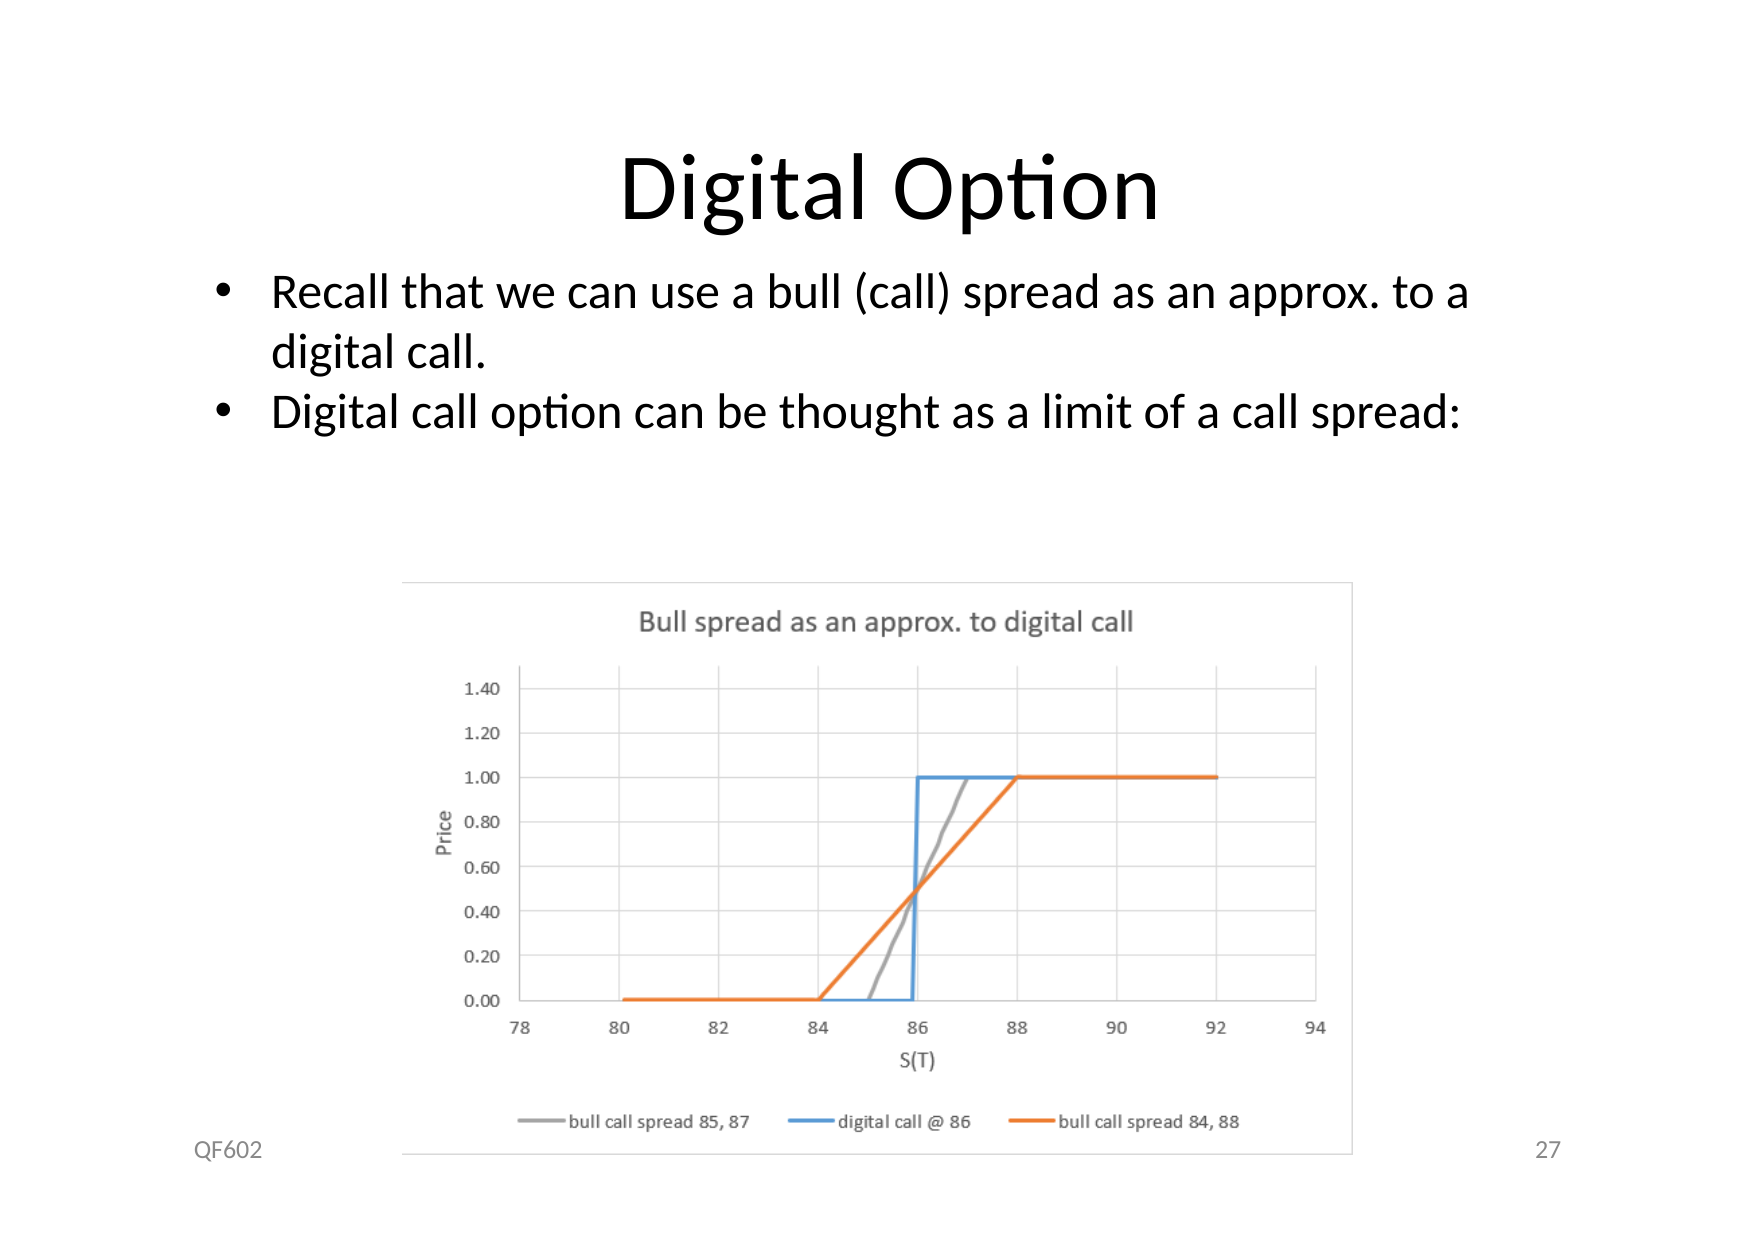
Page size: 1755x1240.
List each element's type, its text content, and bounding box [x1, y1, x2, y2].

slide_number QF602 [191, 1131, 265, 1240]
picture [401, 582, 1353, 1155]
slide_number 27 [1530, 1131, 1566, 1240]
title Digital Option [214, 122, 1566, 332]
